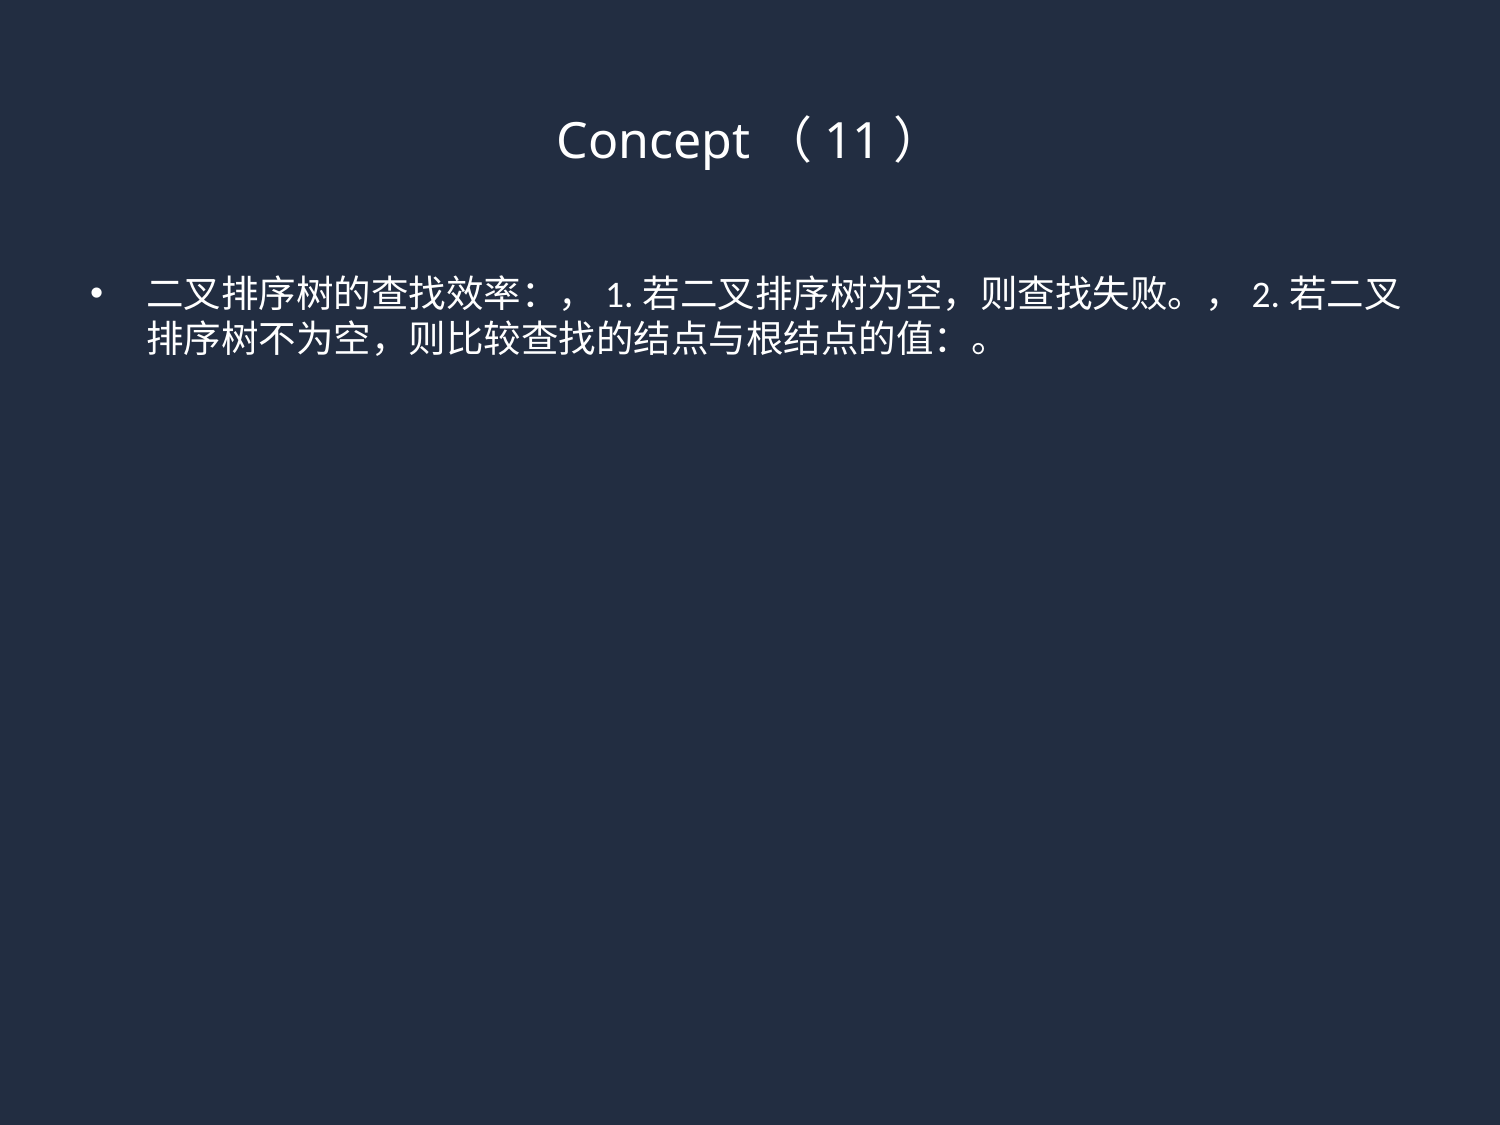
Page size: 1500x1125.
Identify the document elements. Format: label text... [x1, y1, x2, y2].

list 二叉排序树的查找效率：，1.若二叉排序树为空，则查找失败。，2.若二叉排序树不为空，则比较查找的结点与根结点的值：。 [75, 262, 1425, 1005]
title Concept（11） [75, 45, 1425, 233]
